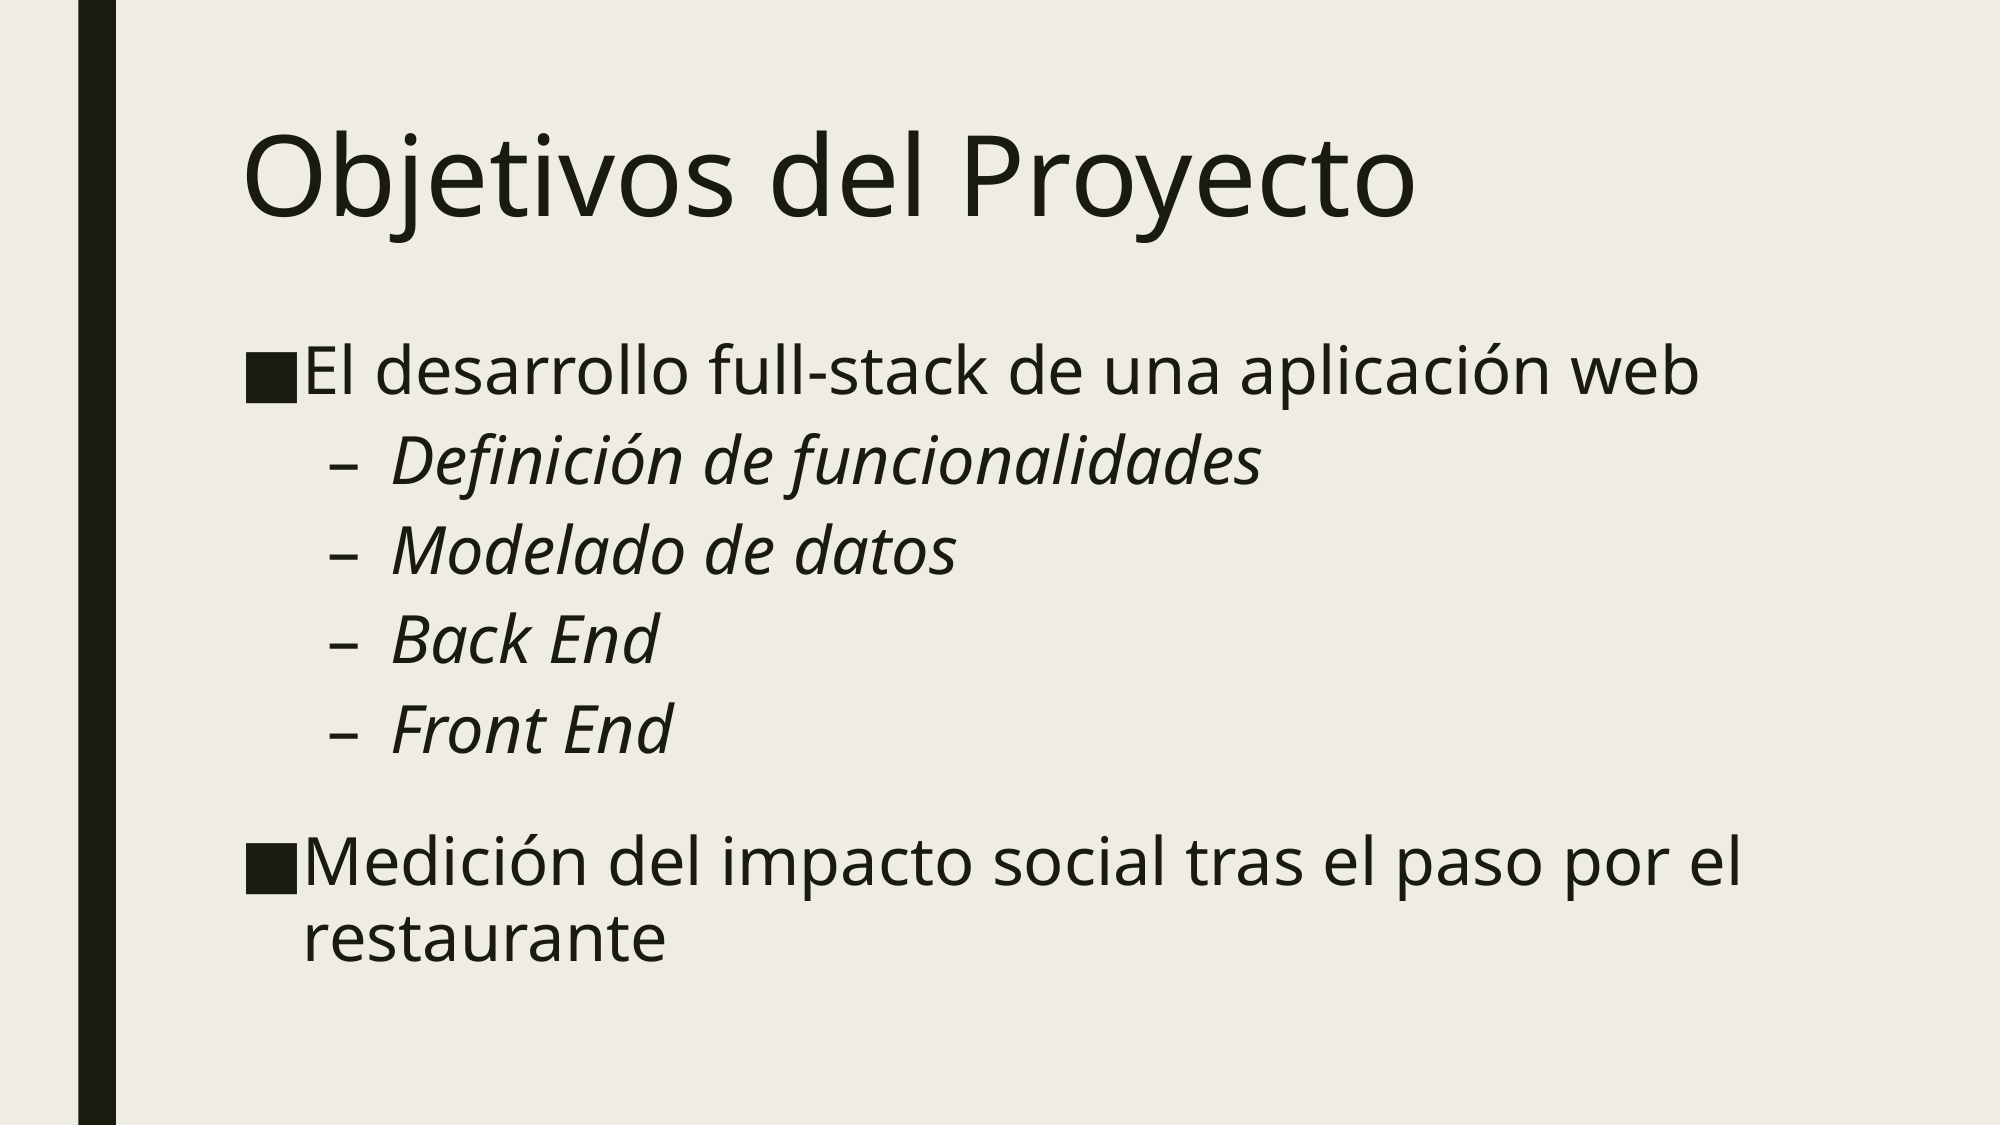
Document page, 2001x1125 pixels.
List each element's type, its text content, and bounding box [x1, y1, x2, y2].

title Objetivos del Proyecto [225, 112, 1800, 326]
list El desarrollo full-stack de una aplicación web Definición de funcionalidades Modelado de datos Back End Front End Medición del impacto social tras el paso por el restaurante [225, 326, 1800, 995]
